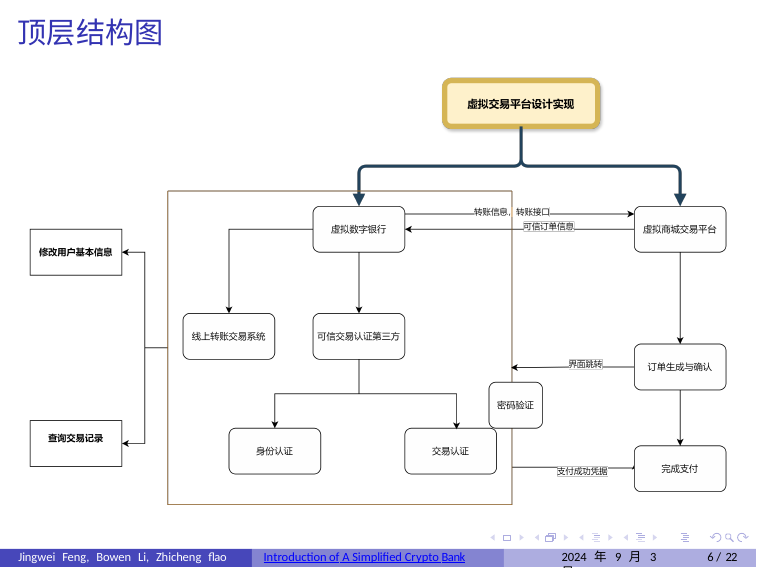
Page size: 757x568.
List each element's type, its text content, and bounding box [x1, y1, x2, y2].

text_box 顶层结构图 [15, 11, 170, 50]
text_box Introduction of A Simplified Crypto Bank [261, 547, 495, 564]
picture [22, 67, 734, 514]
slide_number 10 / 22 [701, 547, 747, 568]
footer 2024 年 9 月 3 日 [559, 547, 663, 568]
slide_number Jingwei Feng, Bowen Li, Zhicheng flao [16, 547, 236, 568]
